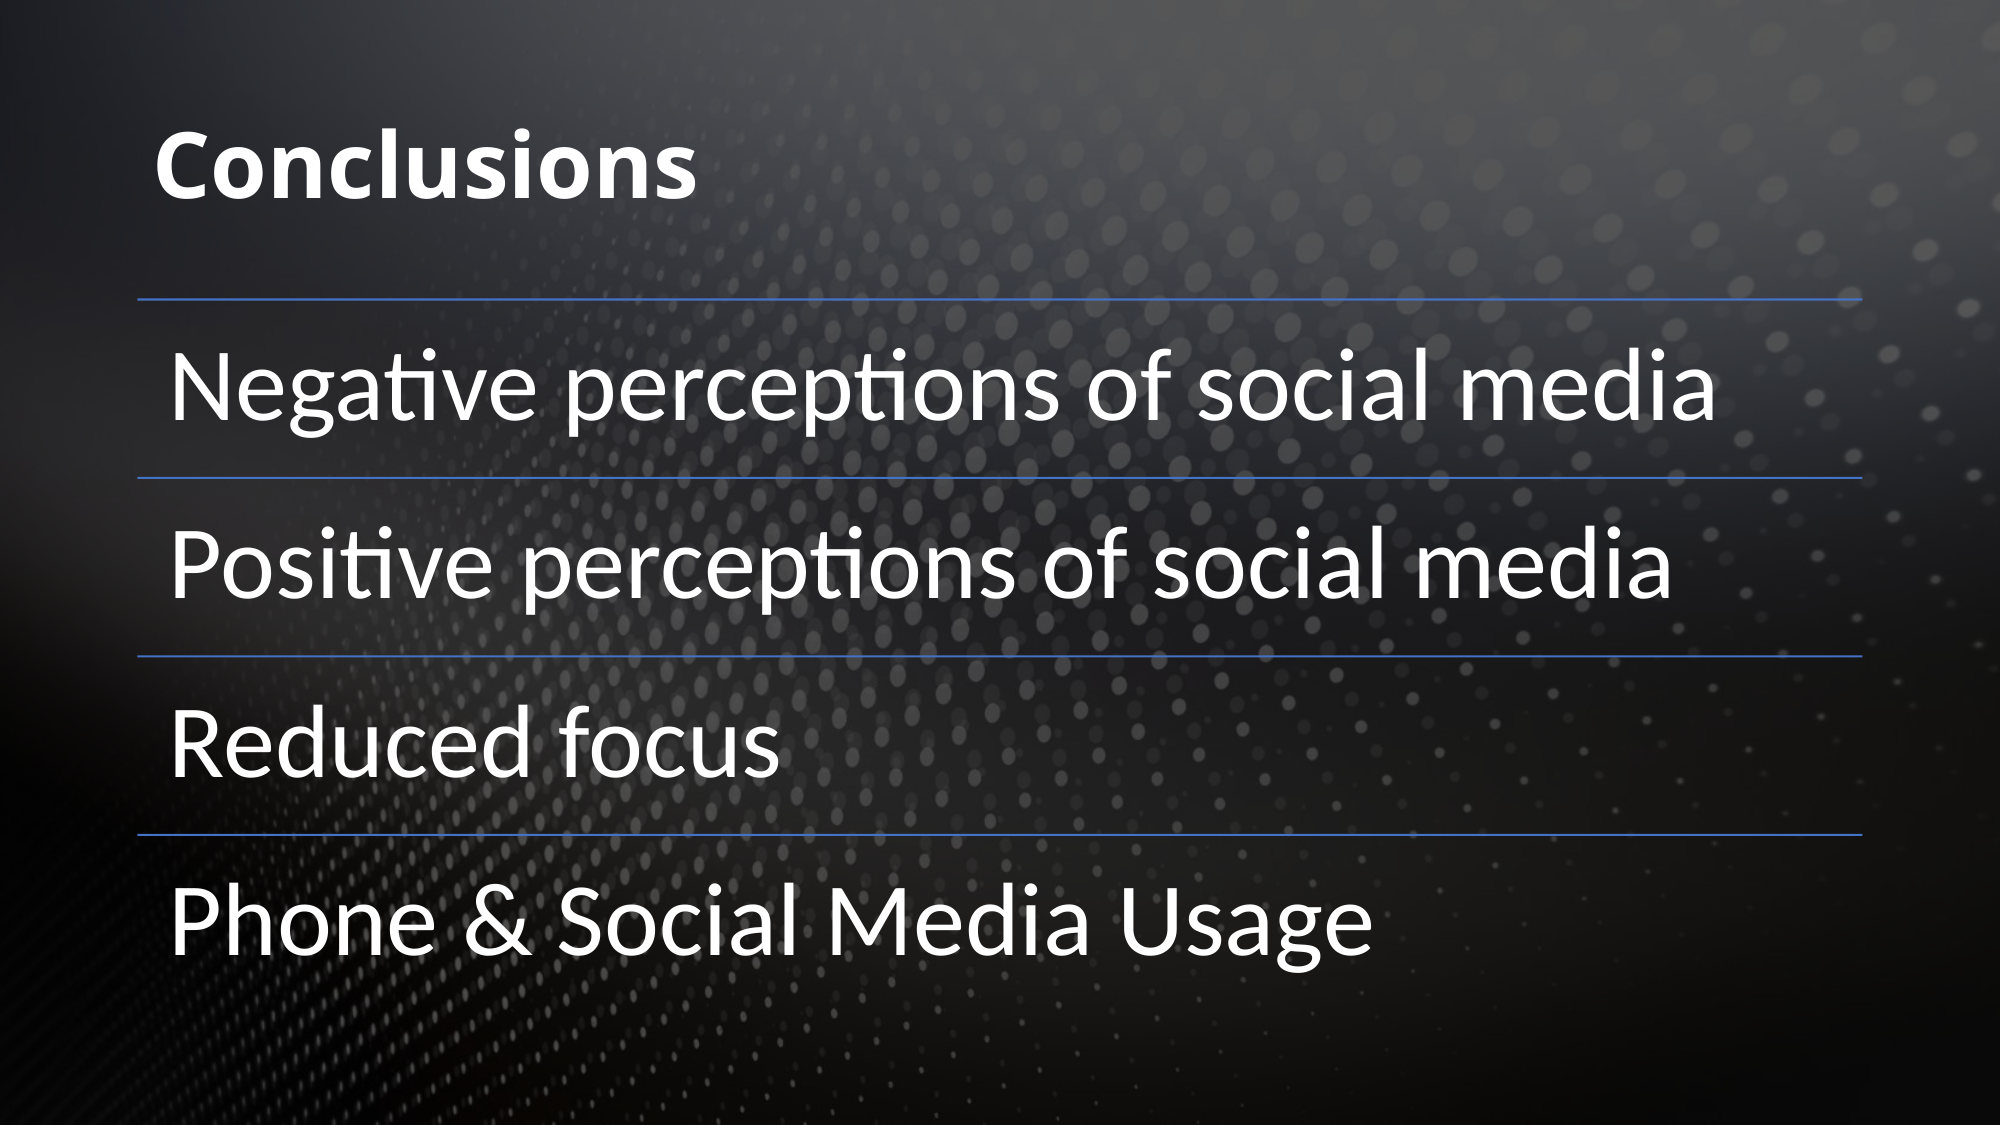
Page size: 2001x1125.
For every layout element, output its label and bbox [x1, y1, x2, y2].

picture [0, 0, 2000, 1125]
list [137, 299, 1863, 1014]
